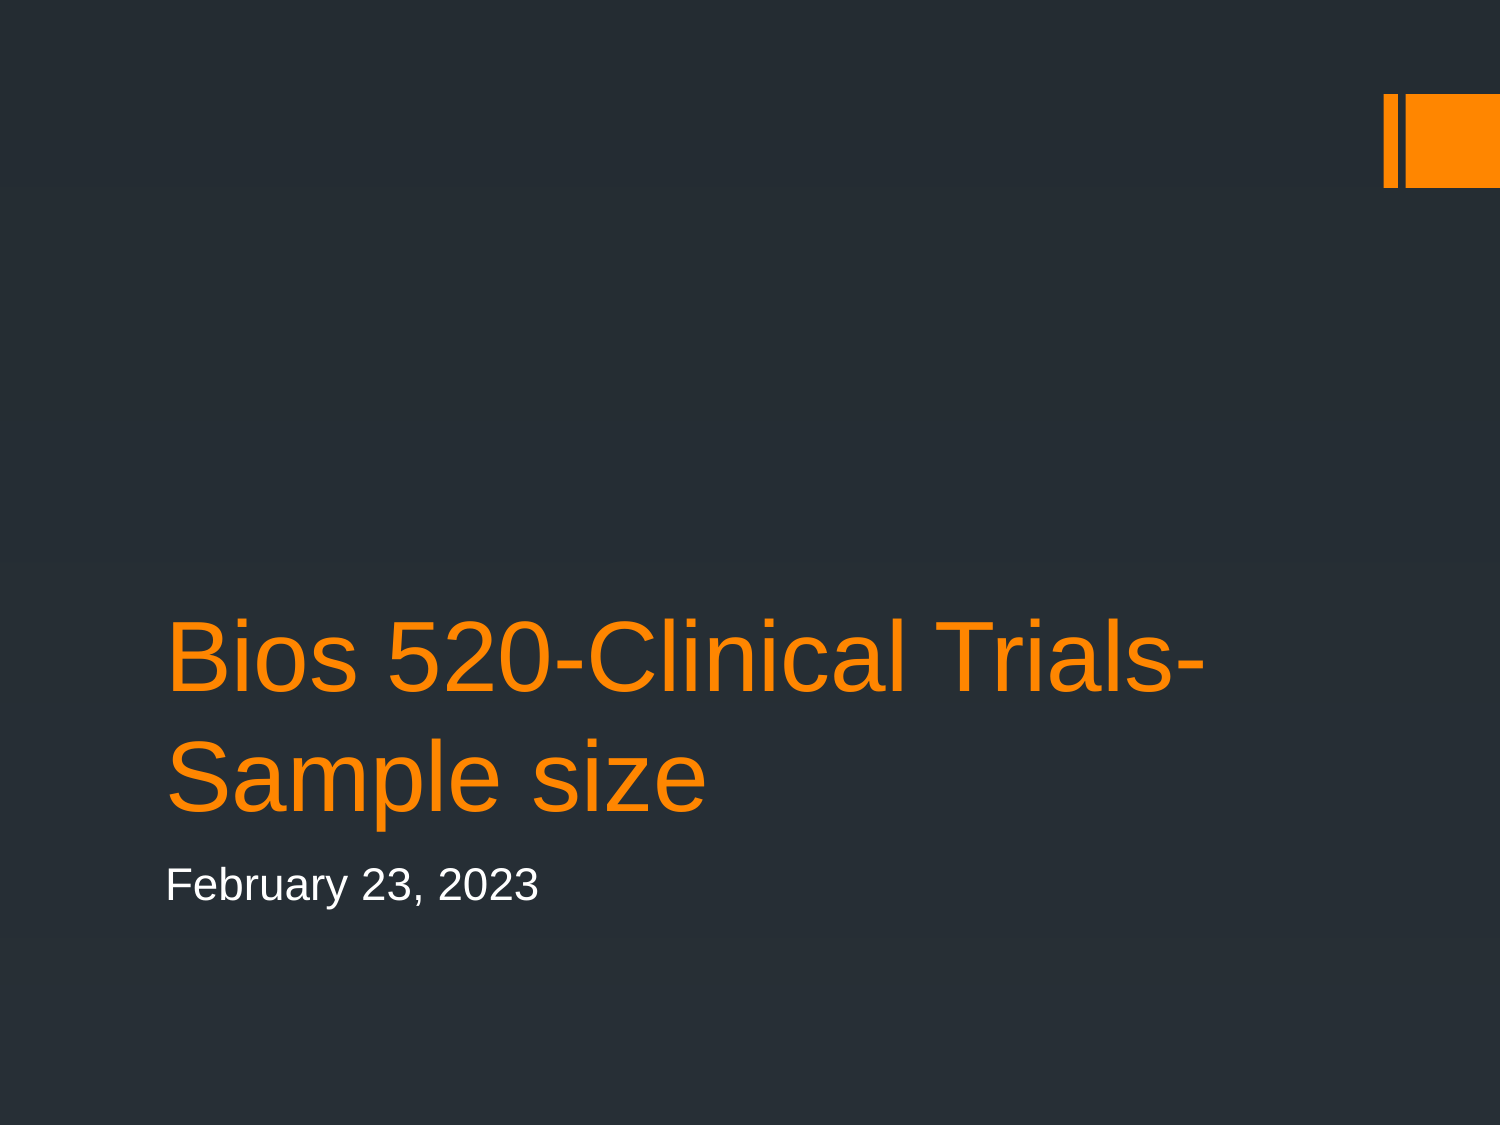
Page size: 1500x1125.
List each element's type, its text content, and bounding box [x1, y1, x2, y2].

subtitle February 23, 2023 [150, 847, 1350, 1036]
title Bios 520-Clinical Trials-Sample size [150, 412, 1350, 839]
